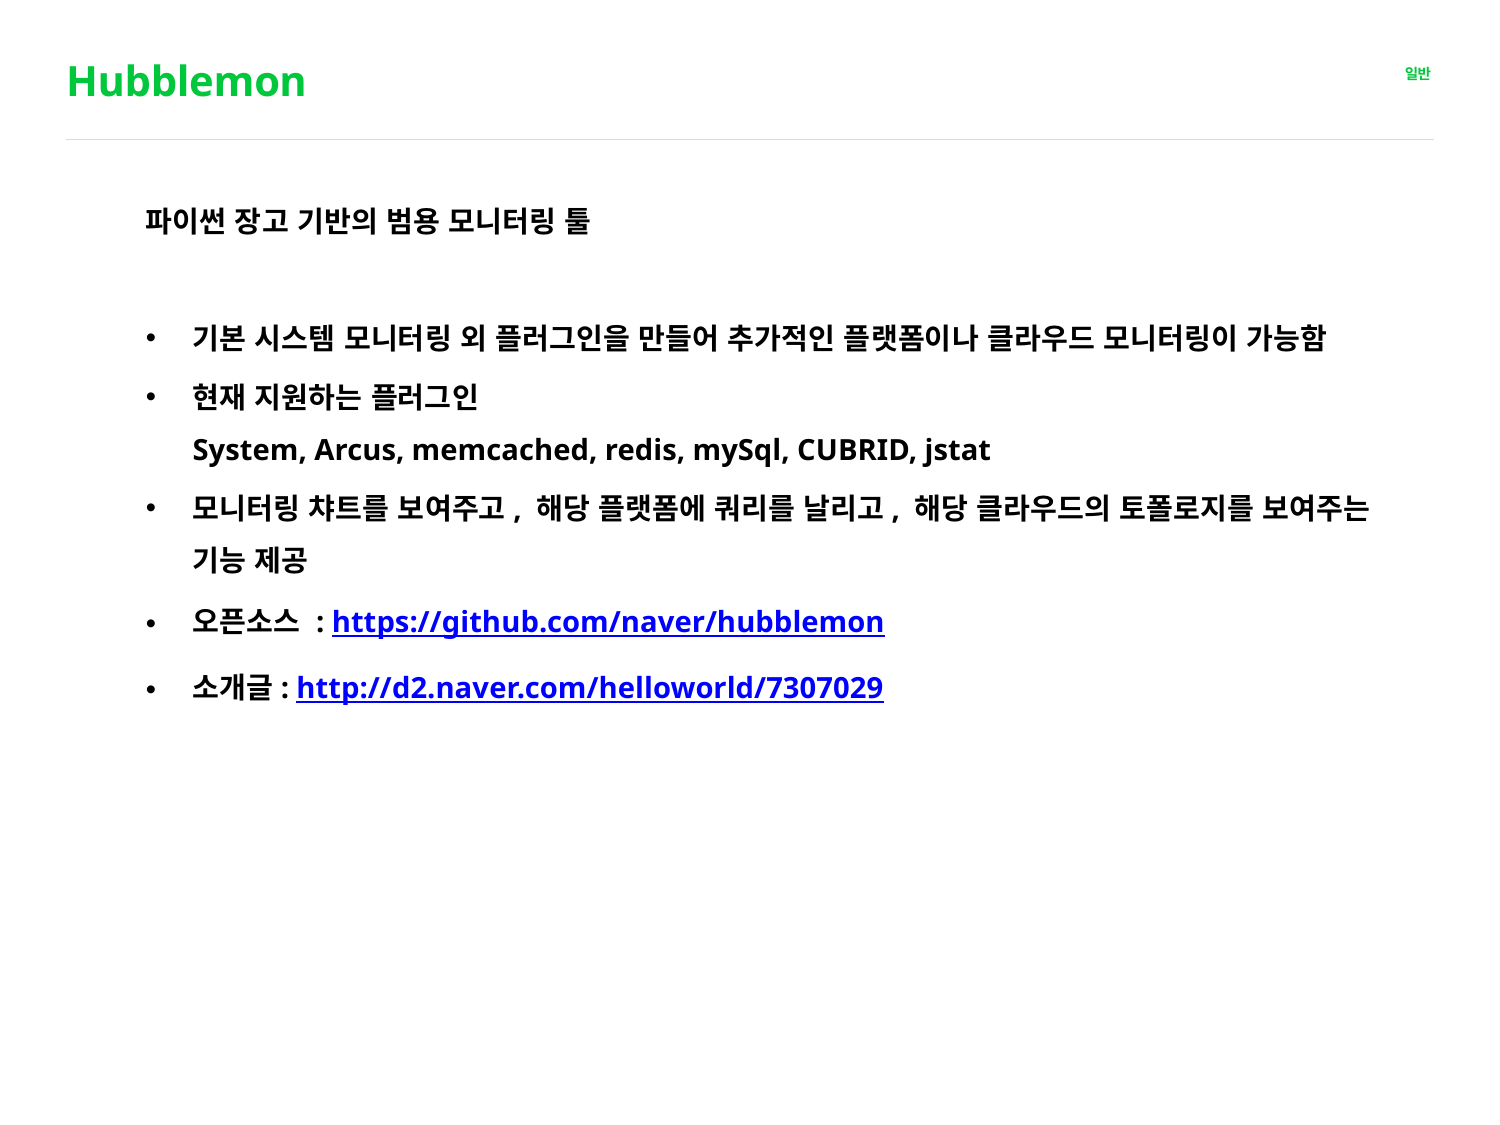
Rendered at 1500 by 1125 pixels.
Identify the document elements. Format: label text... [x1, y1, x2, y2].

title Hubblemon [66, 54, 1241, 95]
list 파이썬 장고 기반의 범용 모니터링 툴 기본 시스템 모니터링 외 플러그인을 만들어 추가적인 플랫폼이나 클라우드 모니터링이 가능함 현재 지원하는 플러그인 System, Arcus, memcached, redis, mySql, CUBRID, jstat 모니터링 챠트를 보여주고, 해당 플랫폼에 쿼리를 날리고, 해당 클라우드의 토폴로지를 보여주는 기능 제공 오픈소스 : https://github.com/naver/hubblemon 소개글: http://d2.naver.com/helloworld/7307029 [145, 185, 1428, 1011]
